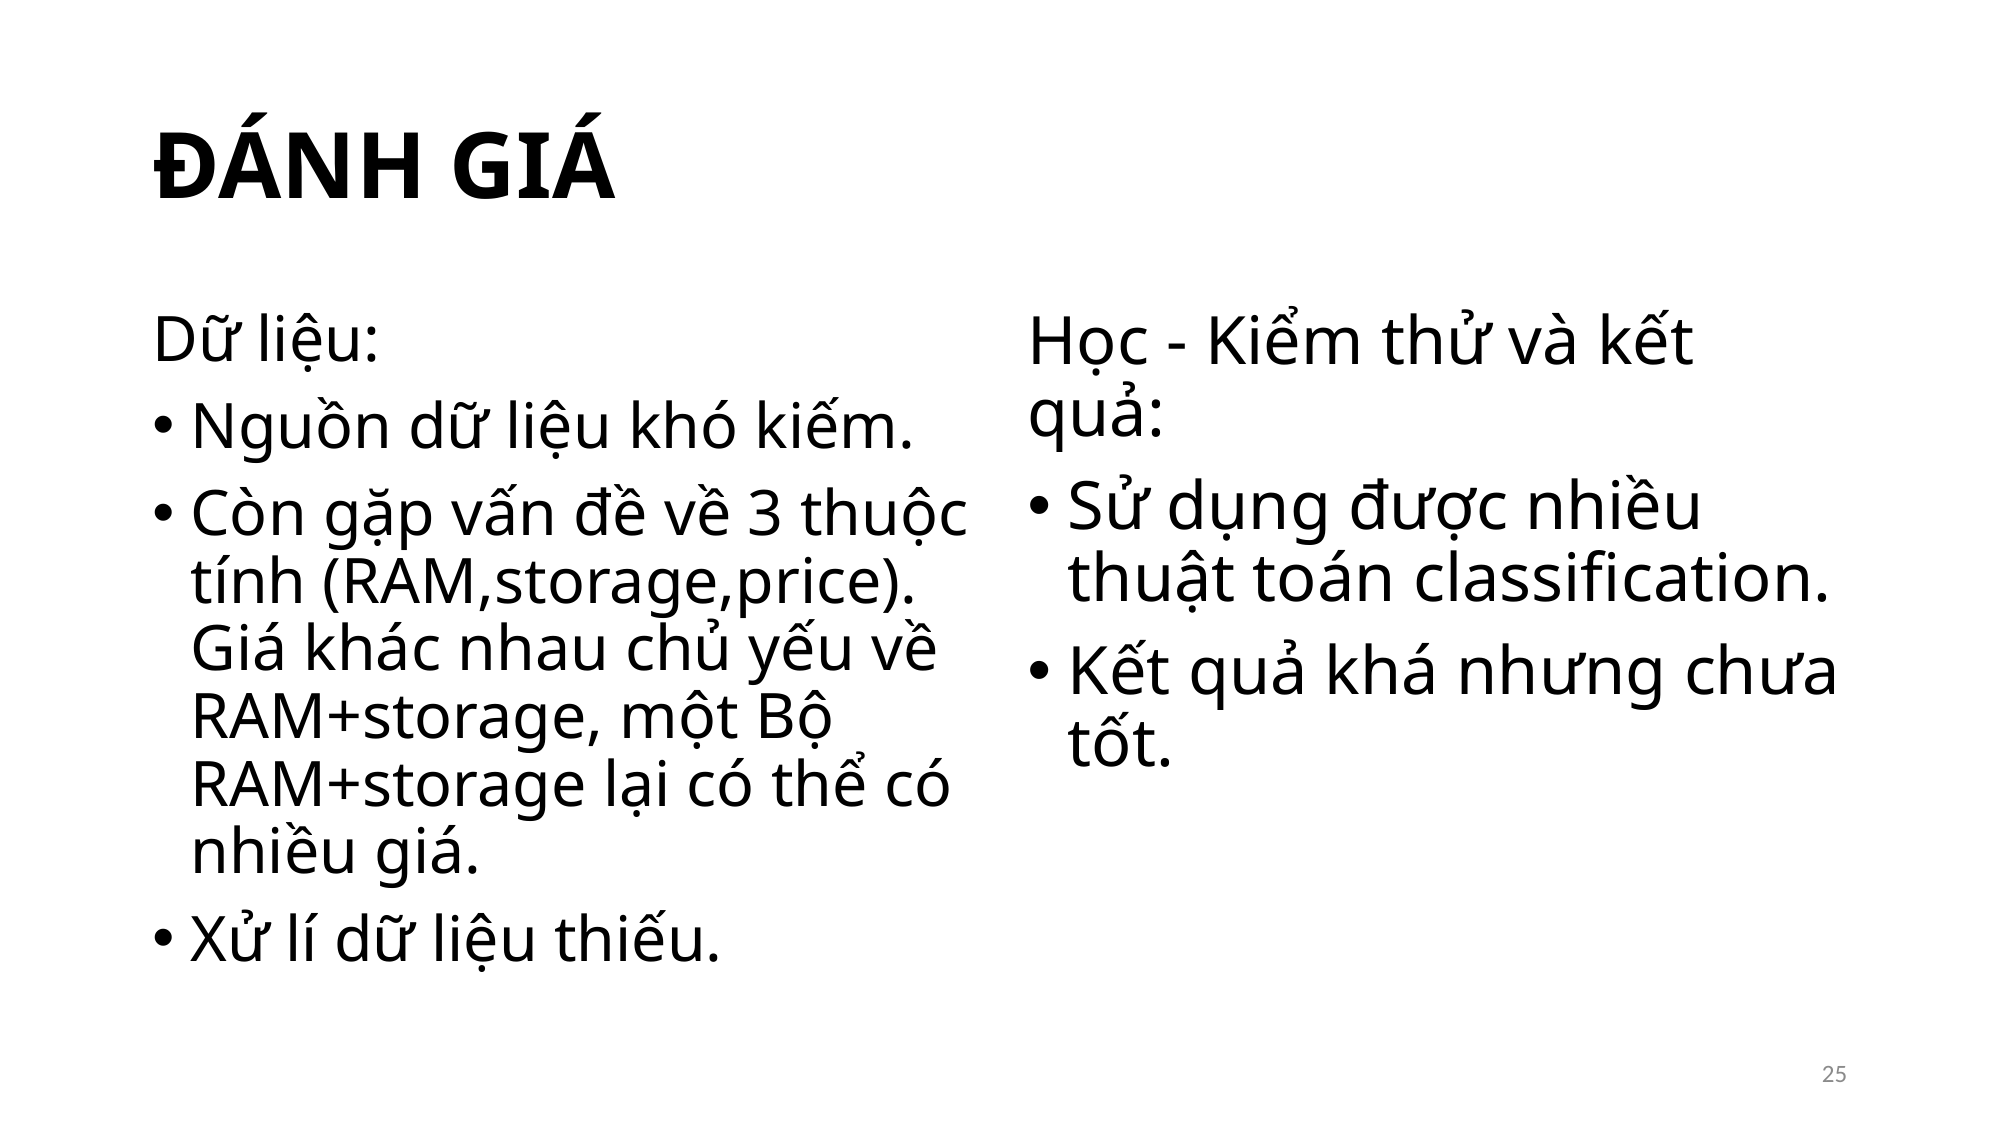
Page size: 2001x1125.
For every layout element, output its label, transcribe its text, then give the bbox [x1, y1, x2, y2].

slide_number 25 [1412, 1042, 1863, 1103]
list Học - Kiểm thử và kết quả: Sử dụng được nhiều thuật toán classification. Kết quả khá nhưng chưa tốt. [1012, 299, 1863, 1014]
list Dữ liệu: Nguồn dữ liệu khó kiếm. Còn gặp vấn đề về 3 thuộc tính (RAM,storage,price). Giá khác nhau chủ yếu về RAM+storage, một Bộ RAM+storage lại có thể có nhiều giá. Xử lí dữ liệu thiếu. [137, 299, 988, 1014]
title ĐÁNH GIÁ [137, 59, 1863, 278]
